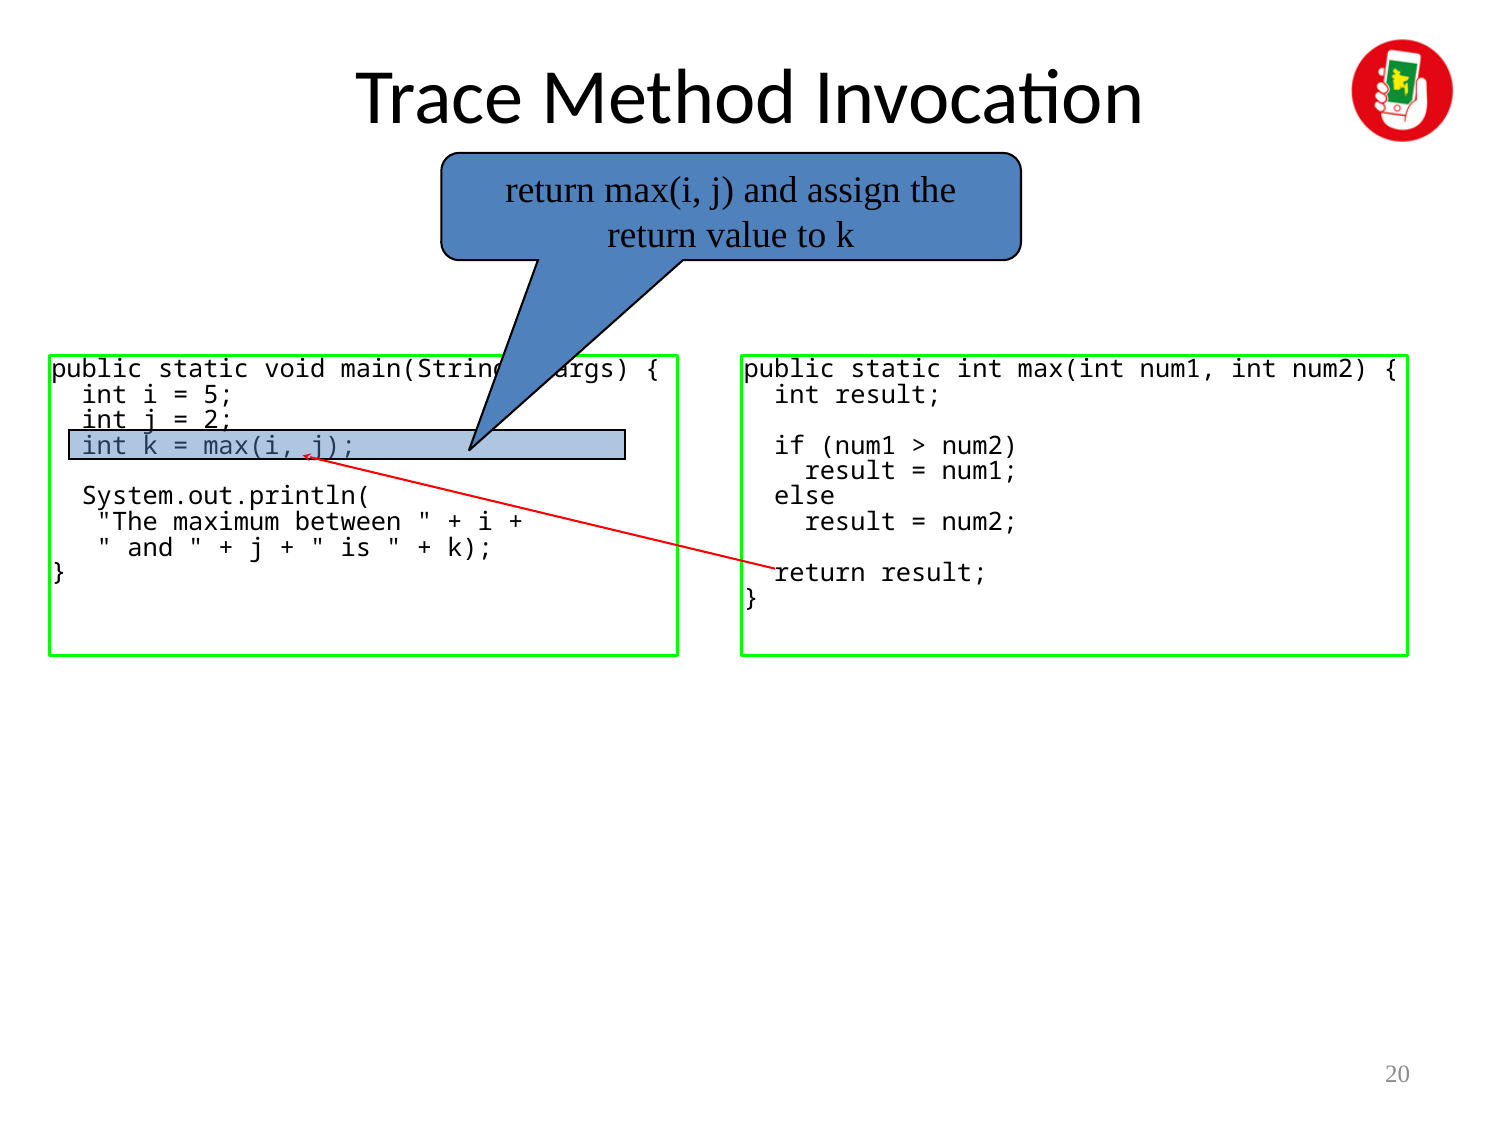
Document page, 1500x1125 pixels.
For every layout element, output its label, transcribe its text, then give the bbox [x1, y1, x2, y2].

text_box return max(i, j) and assign the return value to k [441, 152, 1022, 314]
title Trace Method Invocation [112, 37, 1388, 147]
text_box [37, 316, 1451, 680]
picture [1388, 37, 1455, 143]
slide_number 20 [1074, 1042, 1425, 1103]
